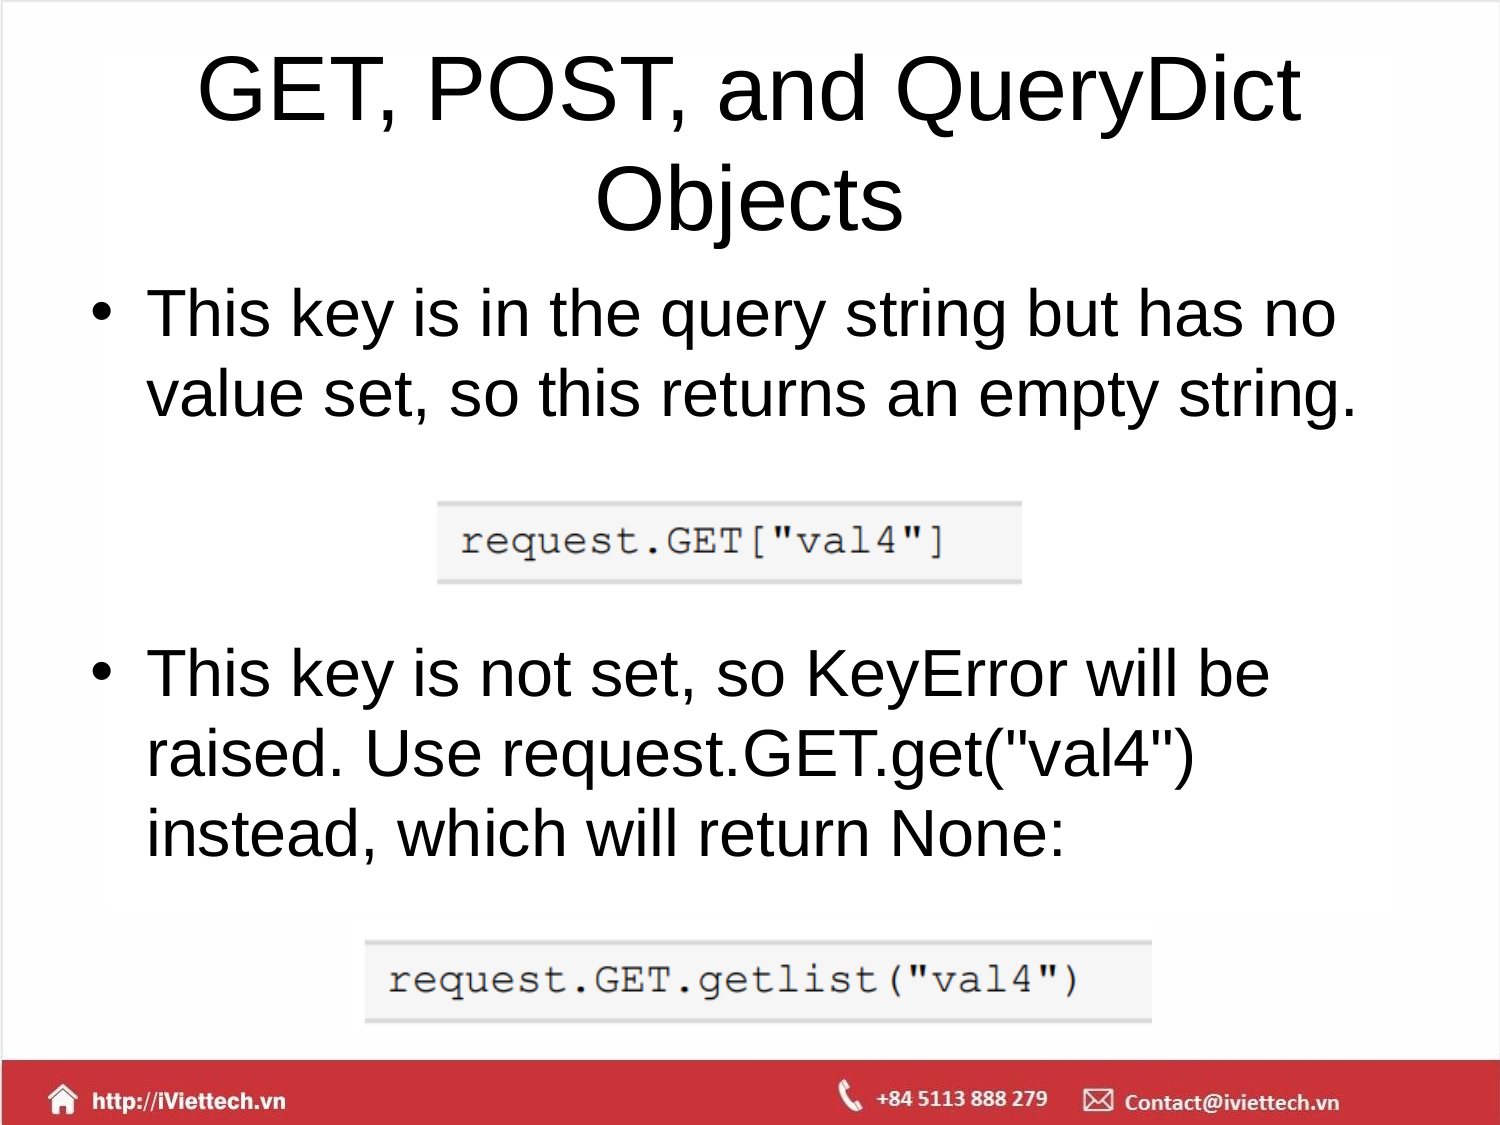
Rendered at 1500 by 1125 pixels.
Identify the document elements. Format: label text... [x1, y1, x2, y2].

picture [0, 0, 1500, 1125]
list This key is in the query string but has no value set, so this returns an empty string. This key is not set, so KeyError will be raised. Use request.GET.get("val4") instead, which will return None: [75, 262, 1425, 1005]
title GET, POST, and QueryDict Objects [75, 45, 1425, 233]
